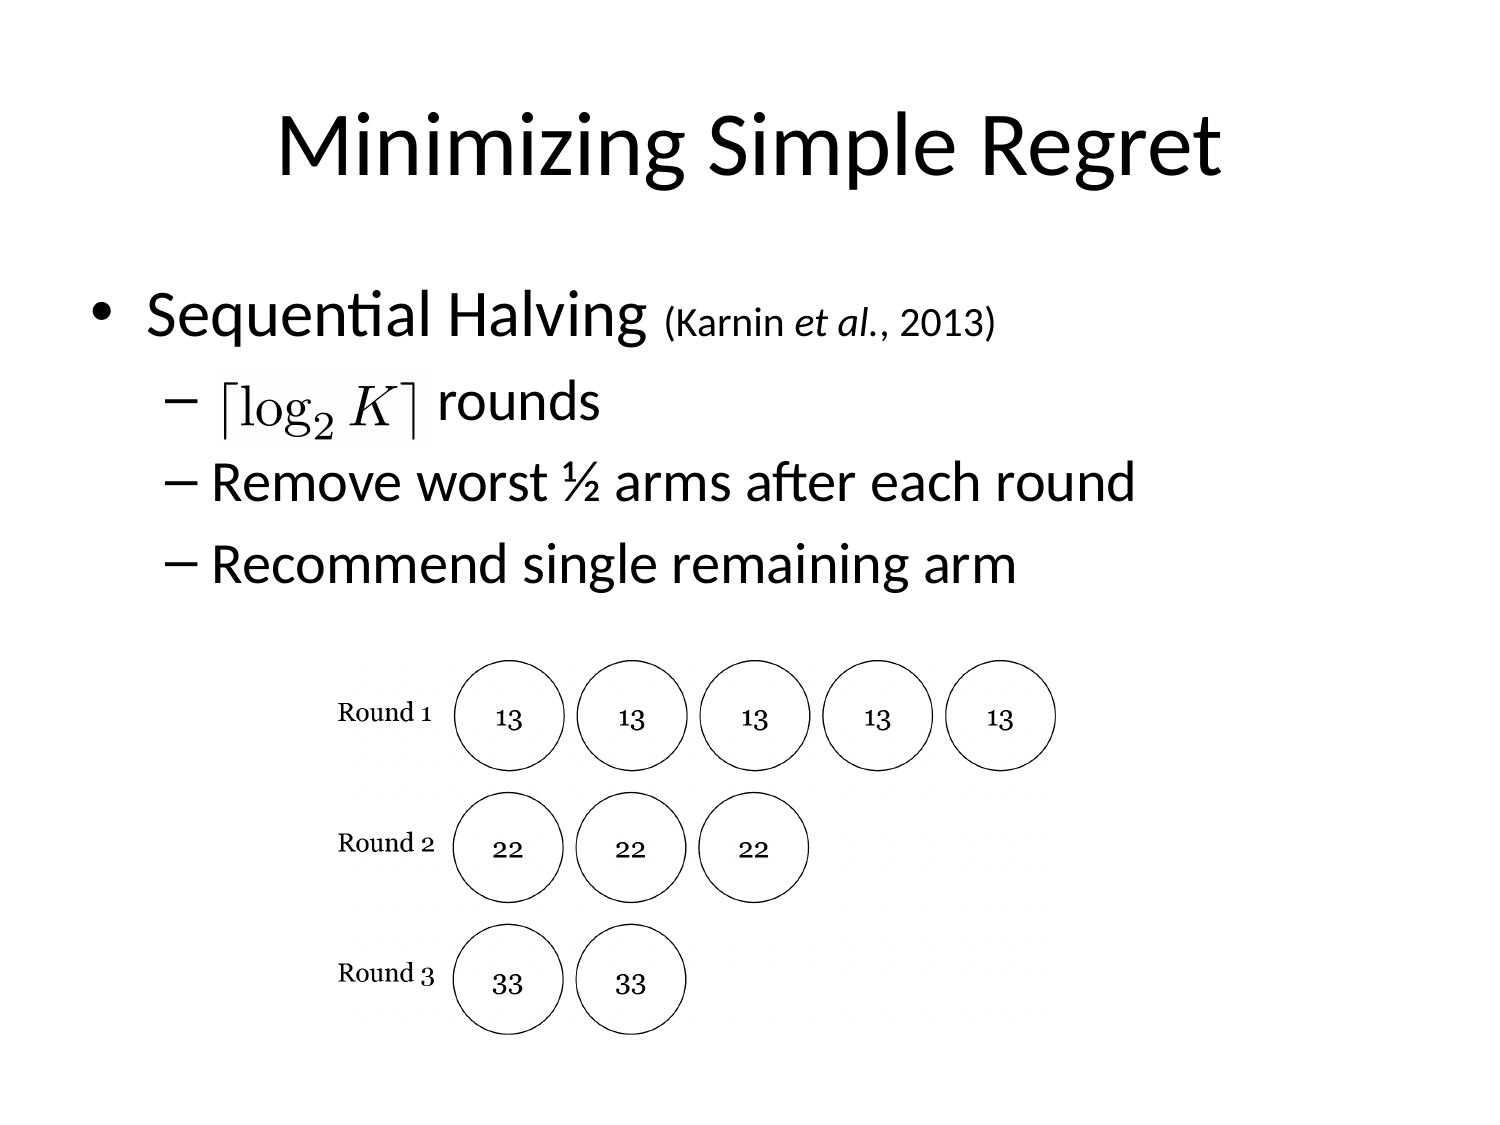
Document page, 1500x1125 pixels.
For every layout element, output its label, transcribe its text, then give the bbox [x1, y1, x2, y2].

list Sequential Halving (Karnin et al., 2013) rounds Remove worst ½ arms after each round Recommend single remaining arm [75, 262, 1425, 1005]
picture [214, 367, 429, 450]
title Minimizing Simple Regret [75, 45, 1425, 233]
picture [336, 660, 1056, 1035]
